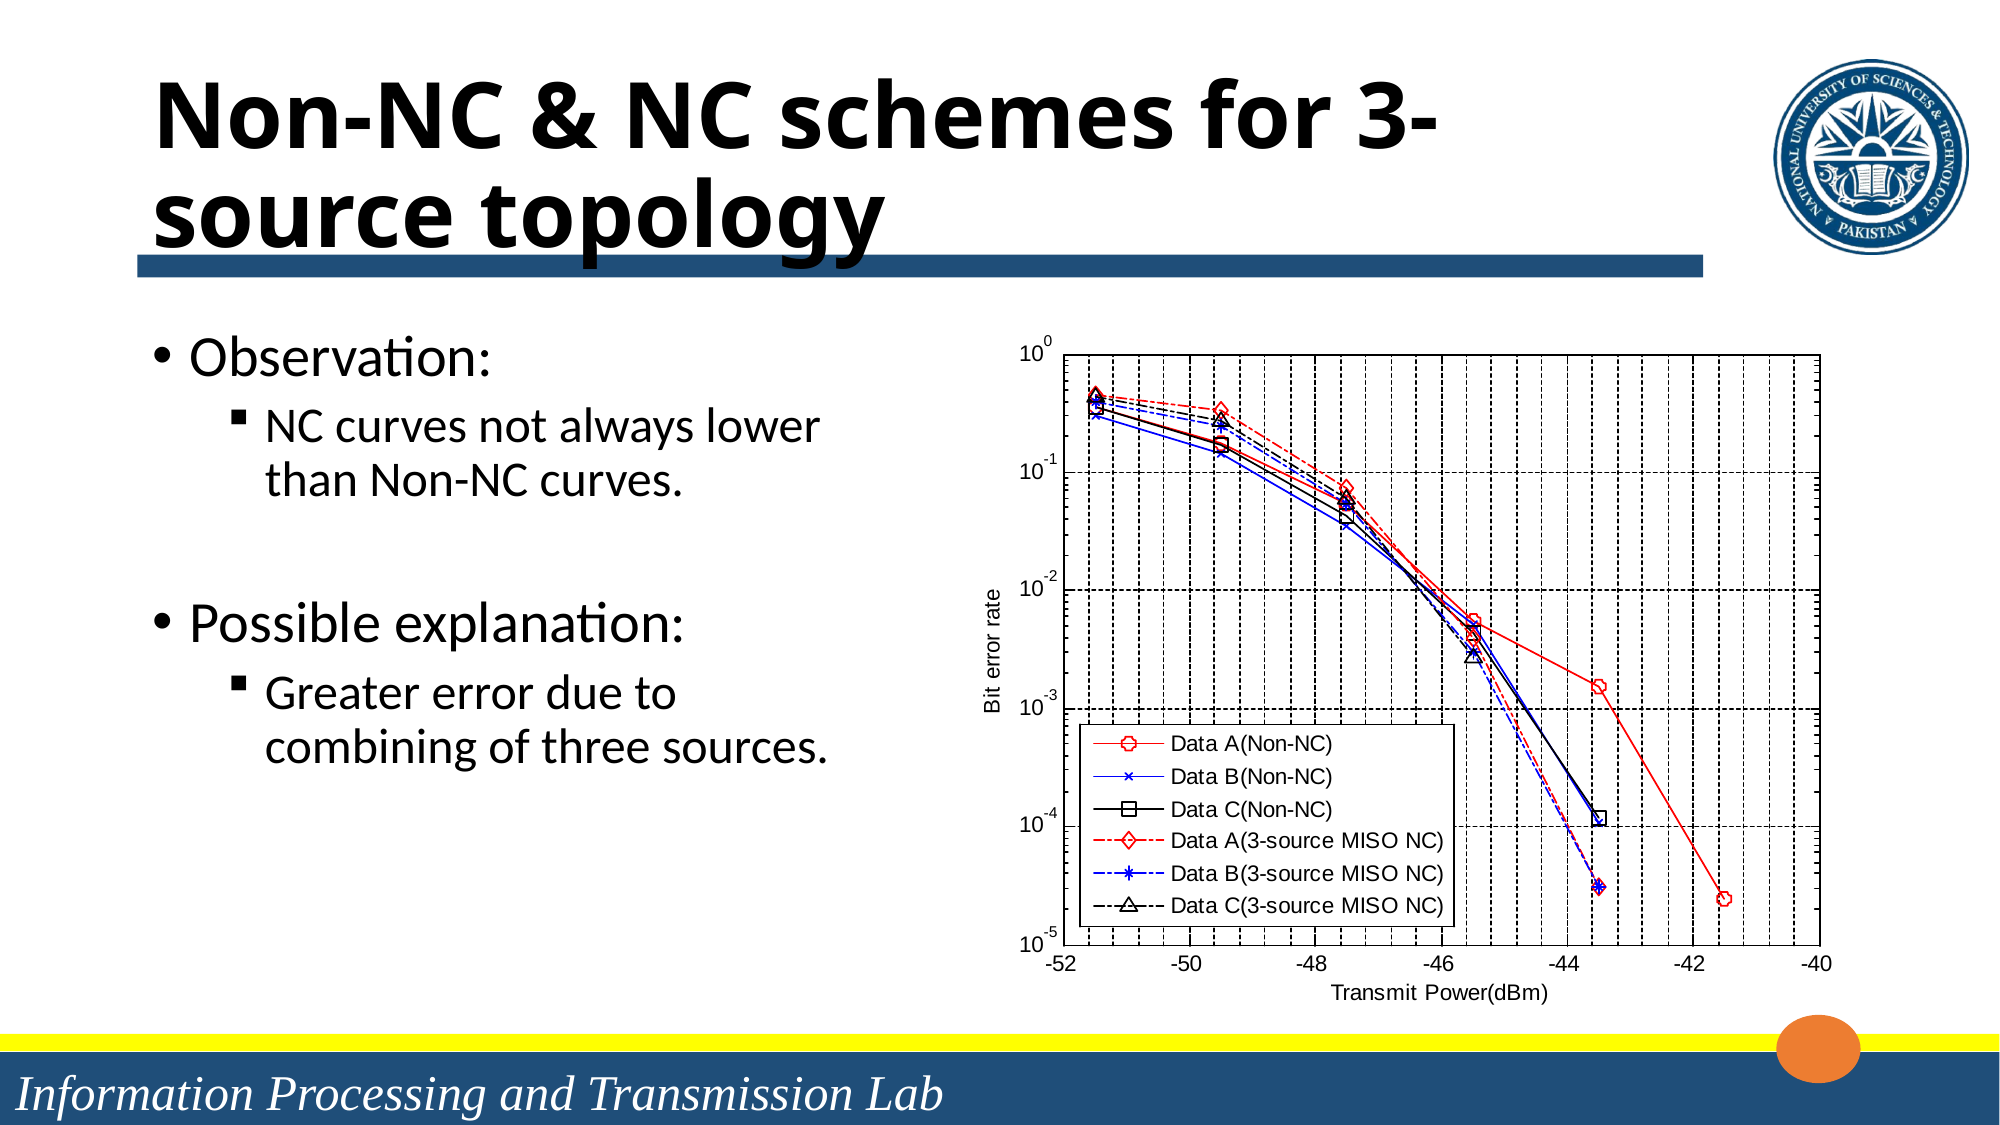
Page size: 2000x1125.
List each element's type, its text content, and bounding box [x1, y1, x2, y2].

title Non-NC & NC schemes for 3-source topology [137, 59, 1704, 278]
picture [1773, 59, 1969, 255]
list Observation: NC curves not always lower than Non-NC curves. Possible explanation: Greater error due to combining of three sources. [137, 318, 913, 941]
footer Information Processing and Transmission Lab [0, 1056, 1969, 1125]
slide_number 27 [1593, 1015, 2000, 1076]
picture [937, 299, 1913, 1025]
